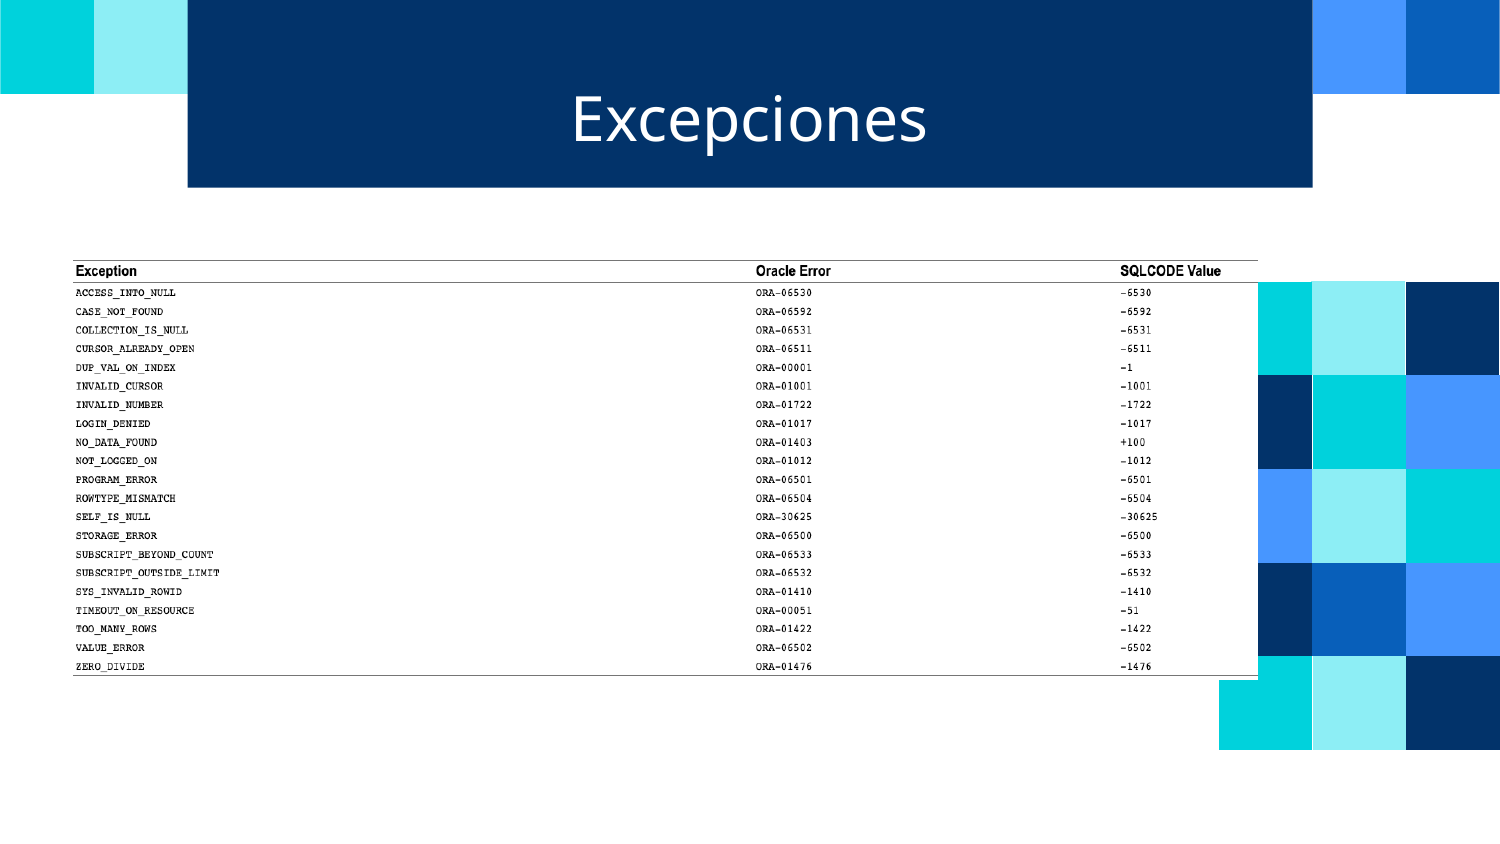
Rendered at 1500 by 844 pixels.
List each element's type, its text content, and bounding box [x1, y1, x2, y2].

picture [71, 253, 1258, 680]
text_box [1124, 281, 1500, 751]
title Excepciones [187, 0, 1313, 188]
